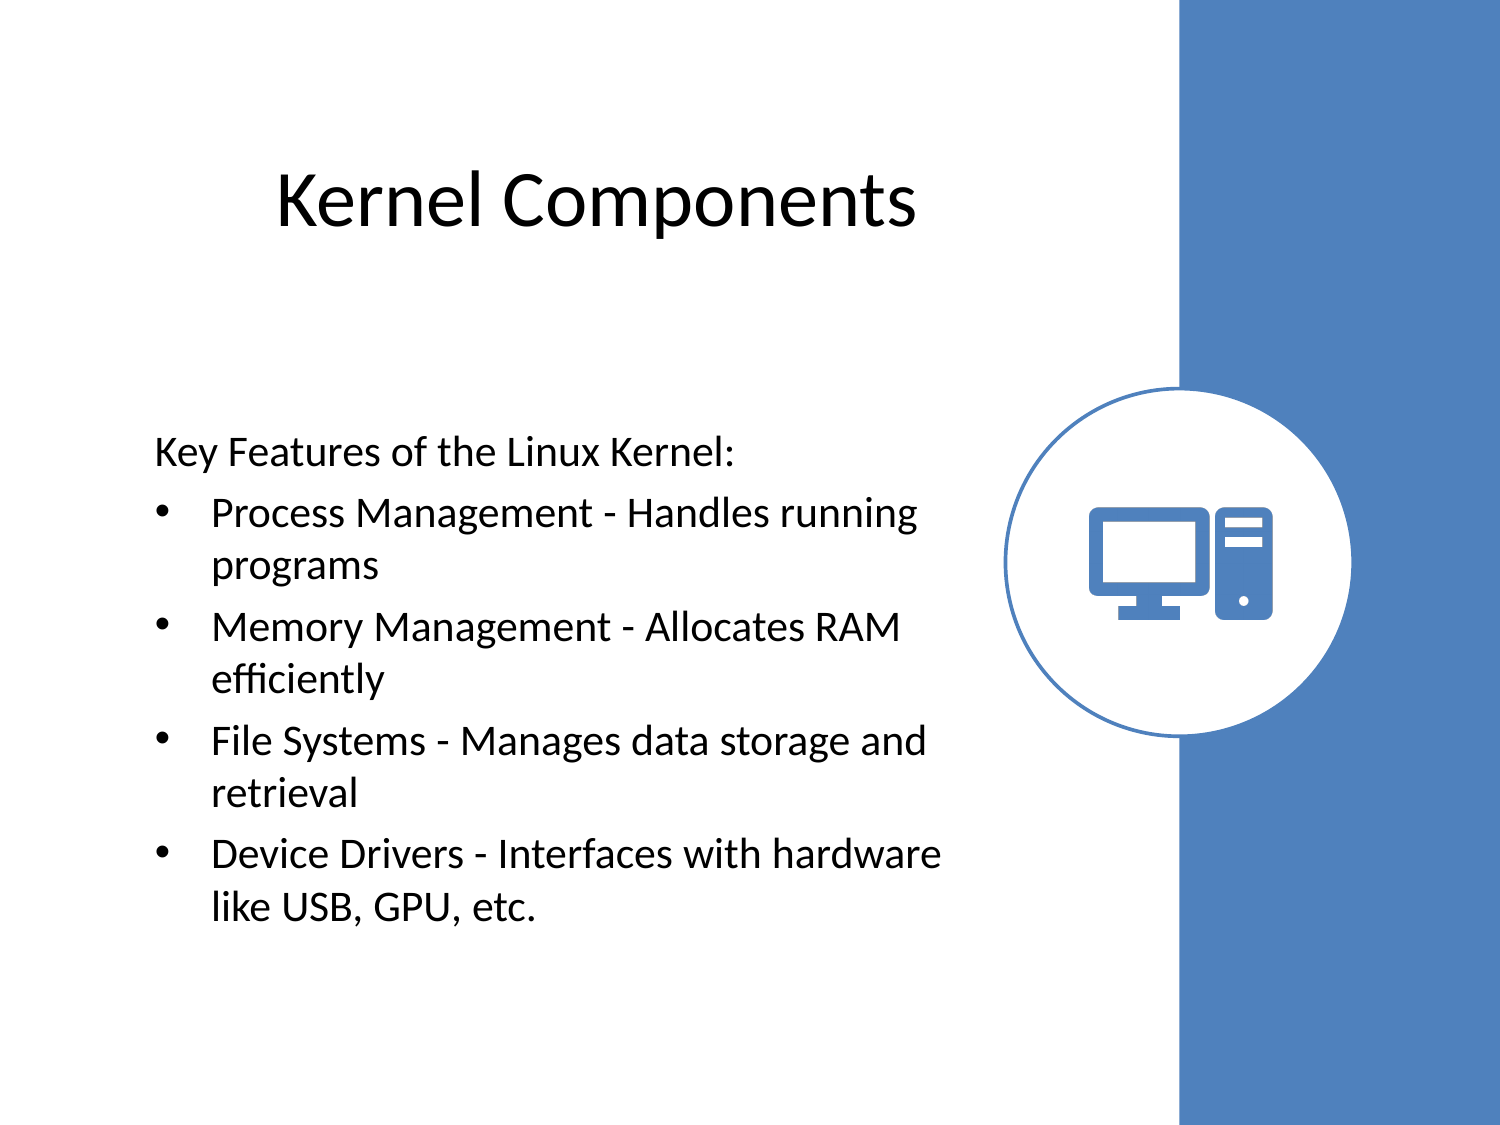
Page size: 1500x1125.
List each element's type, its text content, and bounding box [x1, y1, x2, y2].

picture [1086, 469, 1275, 658]
title Kernel Components [137, 112, 1058, 276]
text_box [1177, 0, 1500, 1125]
text_box [1003, 386, 1356, 739]
list Key Features of the Linux Kernel: Process Management - Handles running programs Memory Management - Allocates RAM efficiently File Systems - Manages data storage and retrieval Device Drivers - Interfaces with hardware like USB, GPU, etc. [139, 365, 966, 987]
